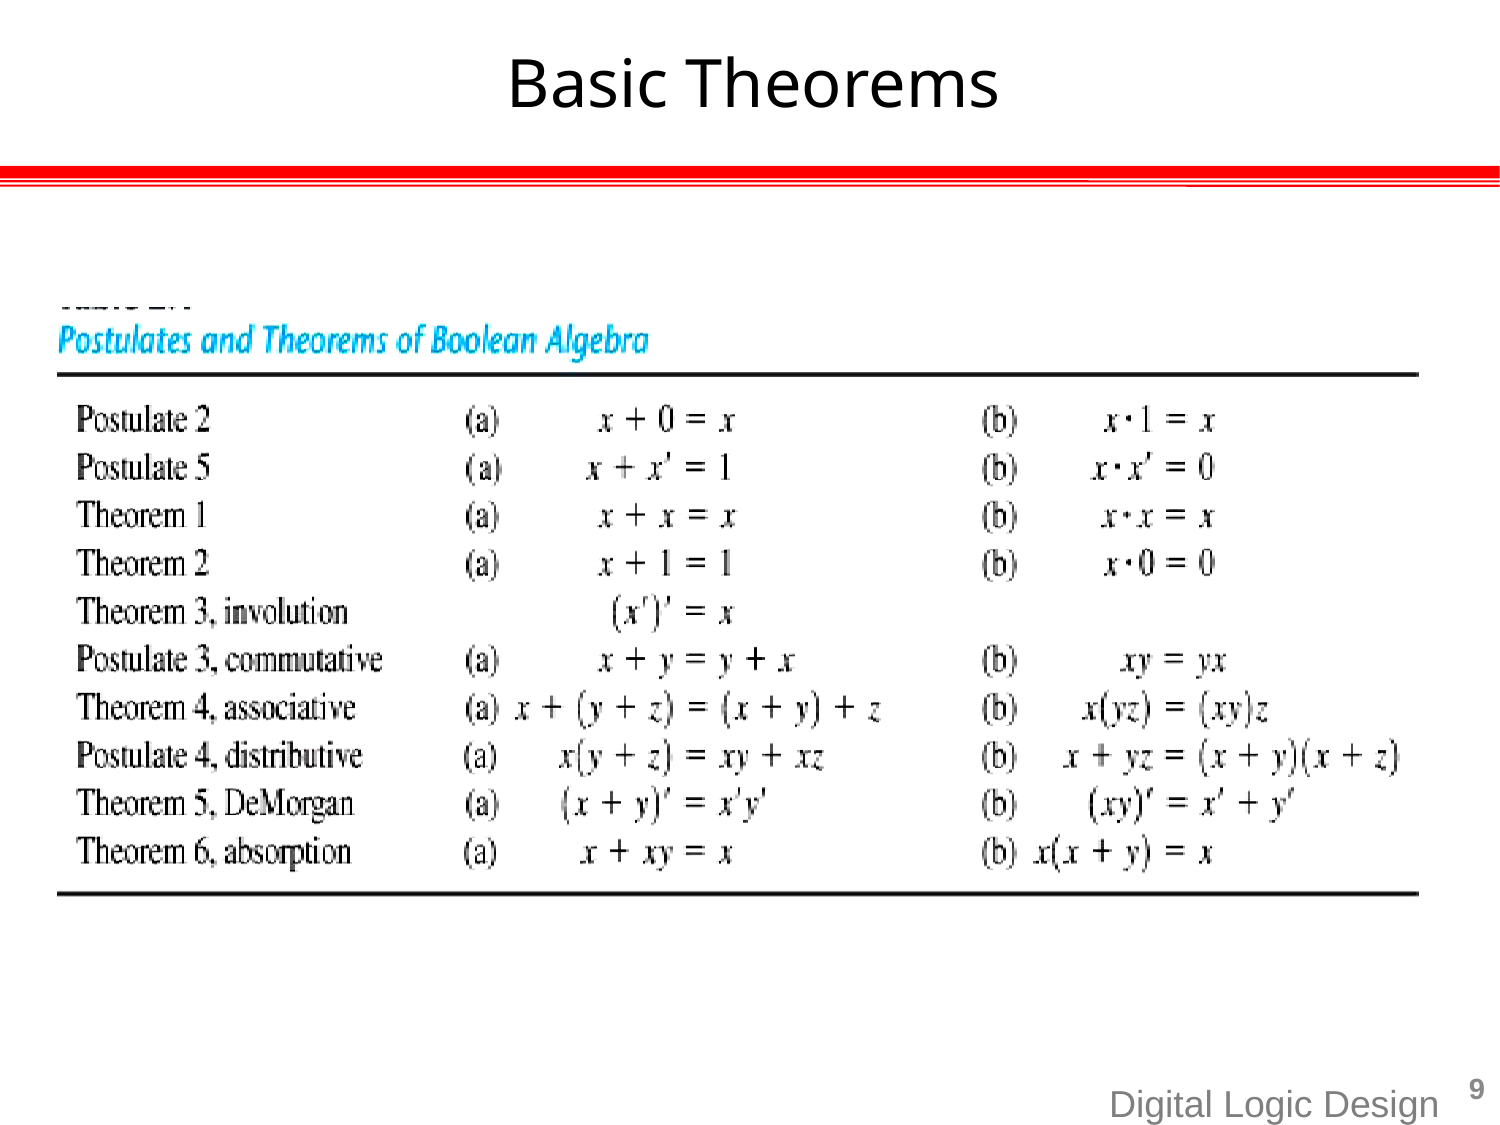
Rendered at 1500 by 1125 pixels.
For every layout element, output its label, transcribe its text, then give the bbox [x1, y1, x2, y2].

title Basic Theorems [87, 24, 1421, 138]
slide_number 9 [1187, 1074, 1500, 1100]
picture [41, 307, 1438, 913]
